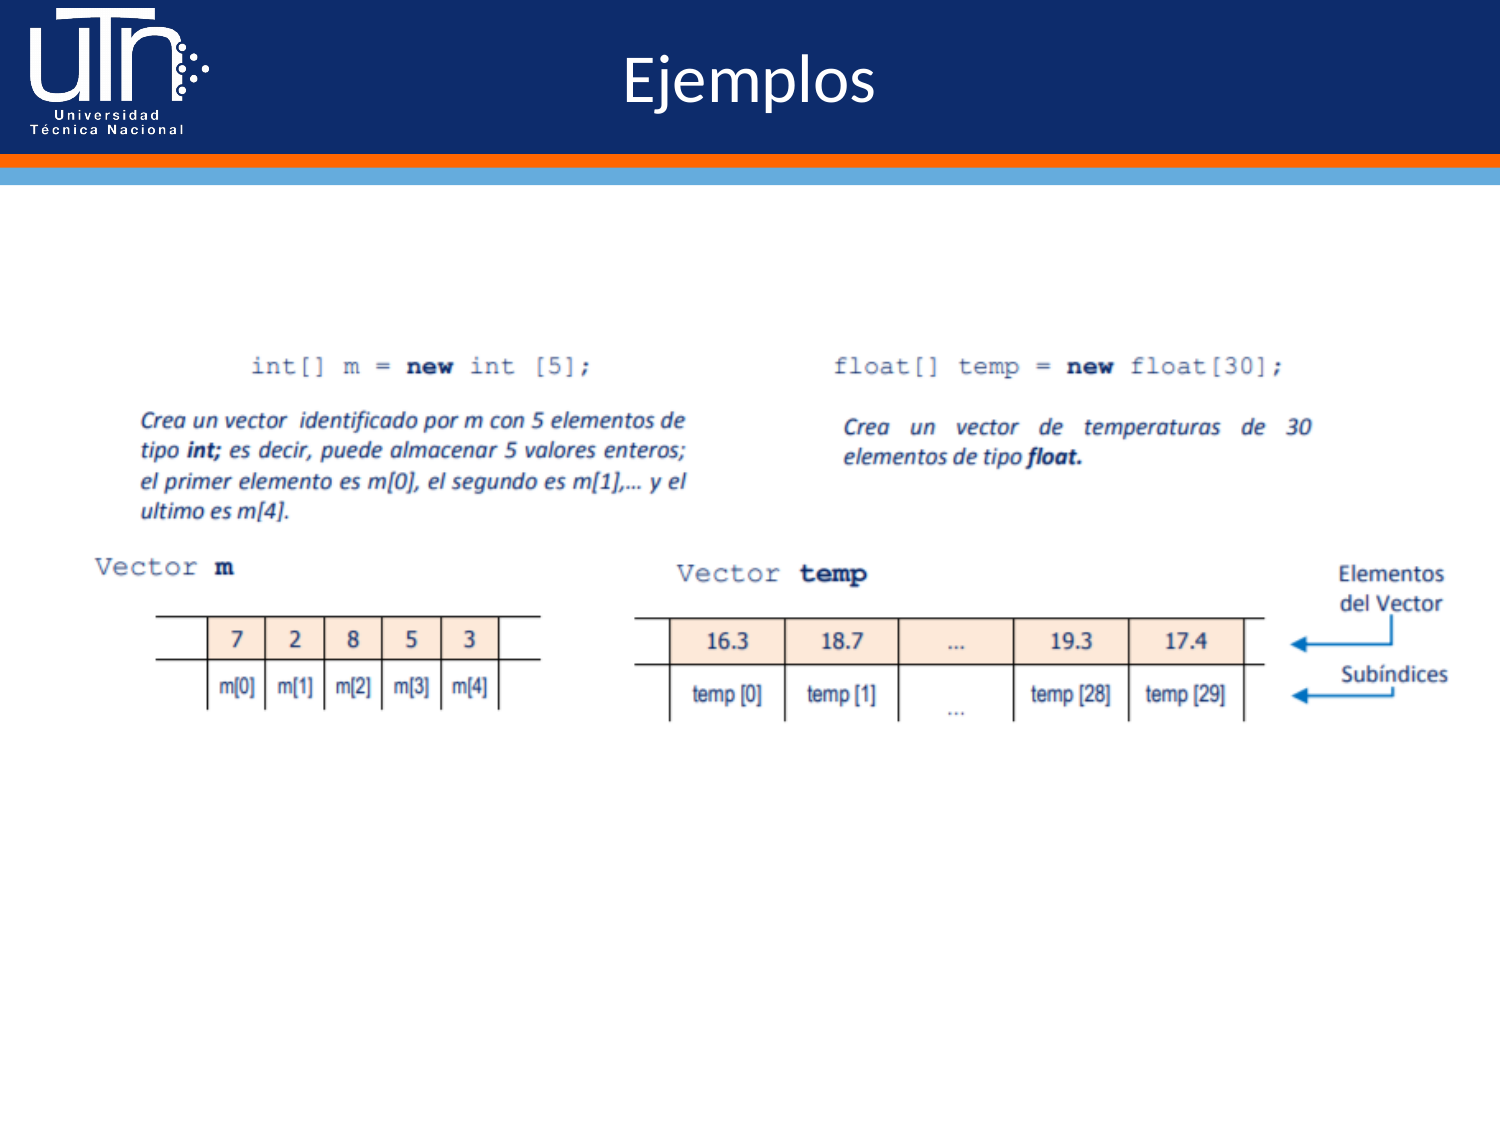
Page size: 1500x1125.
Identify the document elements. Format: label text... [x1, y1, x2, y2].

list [77, 349, 1500, 776]
title Ejemplos [0, 0, 1500, 154]
